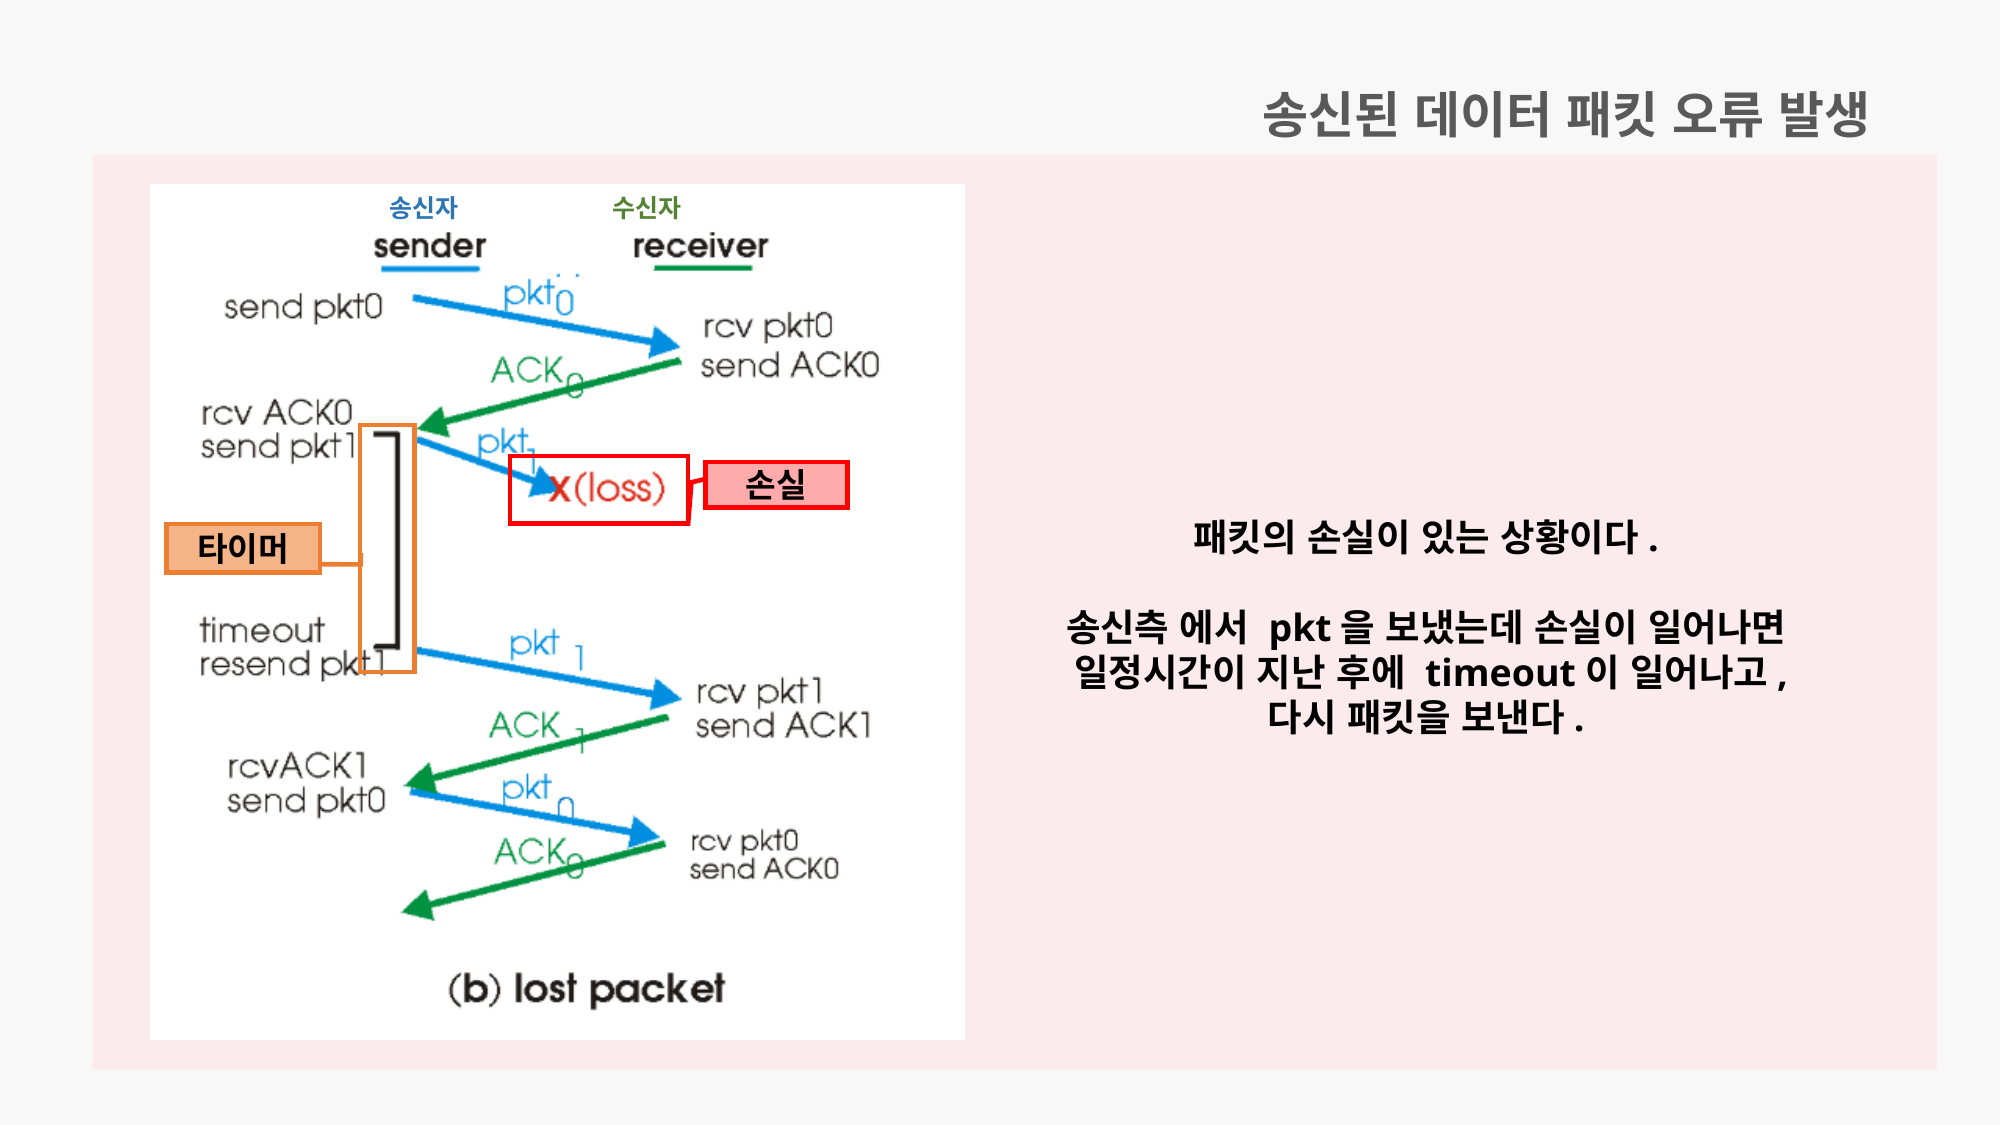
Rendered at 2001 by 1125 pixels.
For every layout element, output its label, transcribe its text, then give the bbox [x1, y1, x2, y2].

text_box [92, 154, 1938, 1070]
picture [149, 184, 965, 1040]
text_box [166, 423, 416, 673]
text_box 송신된 데이터 패킷 오류 발생 [1248, 46, 2000, 152]
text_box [508, 454, 848, 525]
text_box 패킷의 손실이 있는 상황이다. 송신측 에서 pkt을 보냈는데 손실이 일어나면 일정시간이 지난 후에 timeout이 일어나고, 다시 패킷을 보낸다. [965, 506, 1889, 747]
